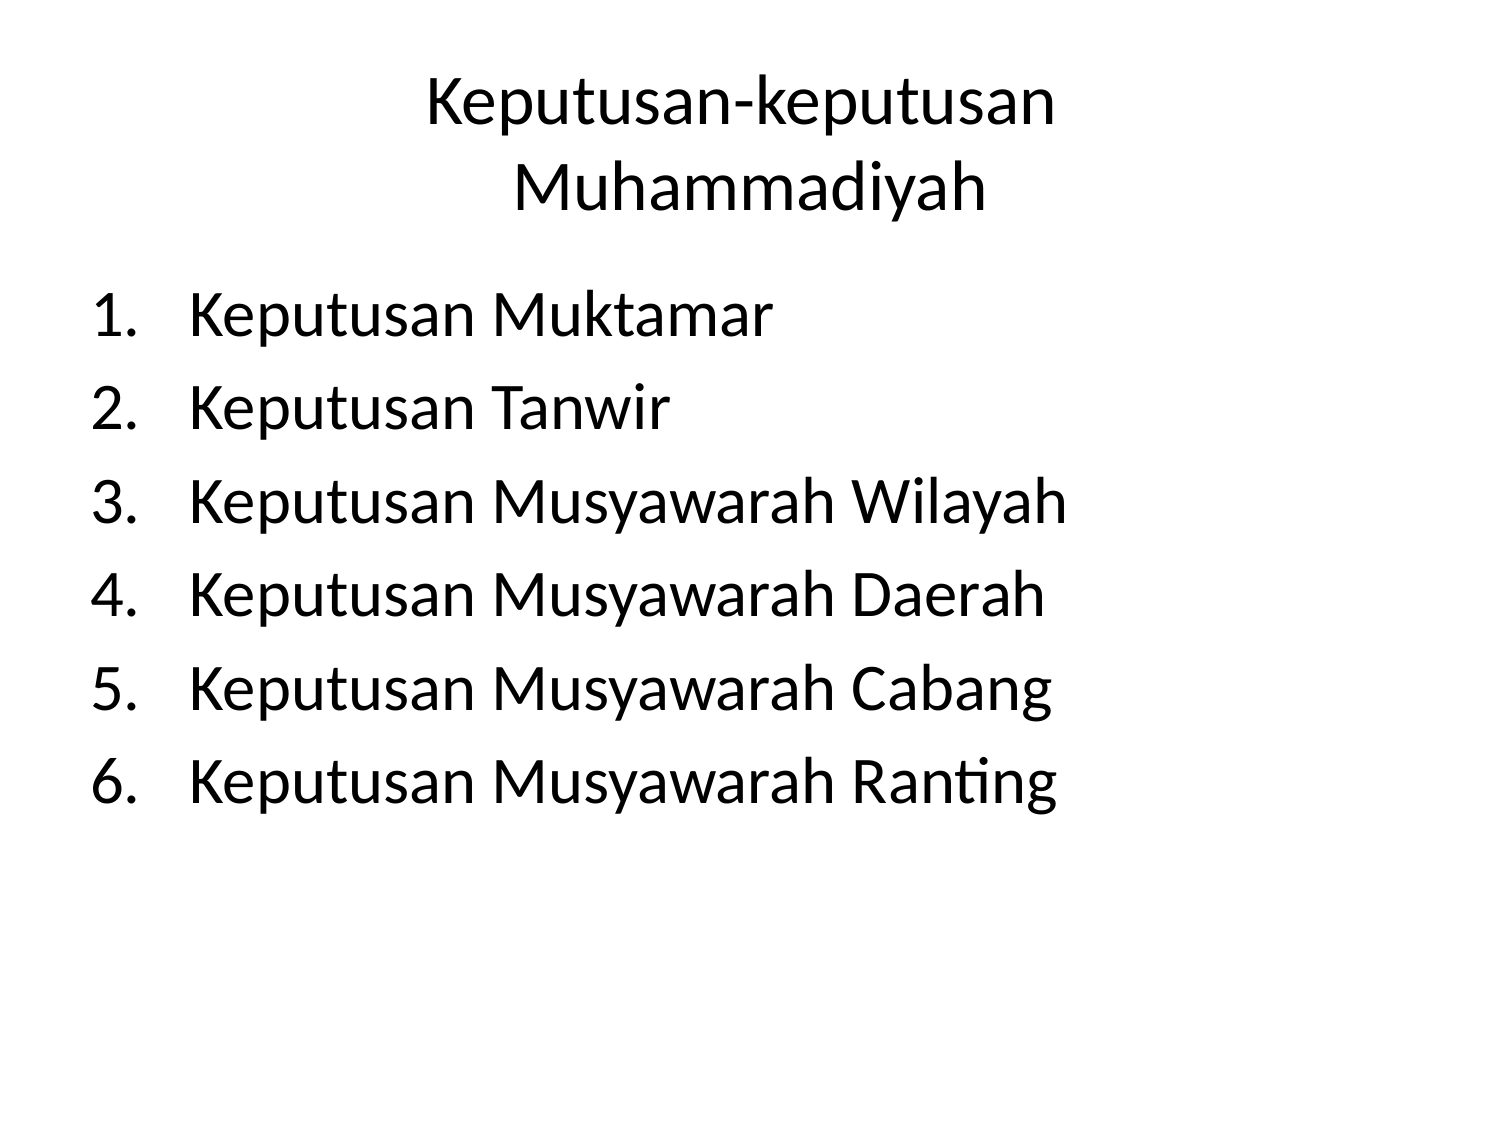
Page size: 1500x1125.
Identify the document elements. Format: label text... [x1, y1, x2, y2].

list Keputusan Muktamar Keputusan Tanwir Keputusan Musyawarah Wilayah Keputusan Musyawarah Daerah Keputusan Musyawarah Cabang Keputusan Musyawarah Ranting [75, 262, 1425, 1005]
title Keputusan-keputusan Muhammadiyah [75, 45, 1425, 233]
